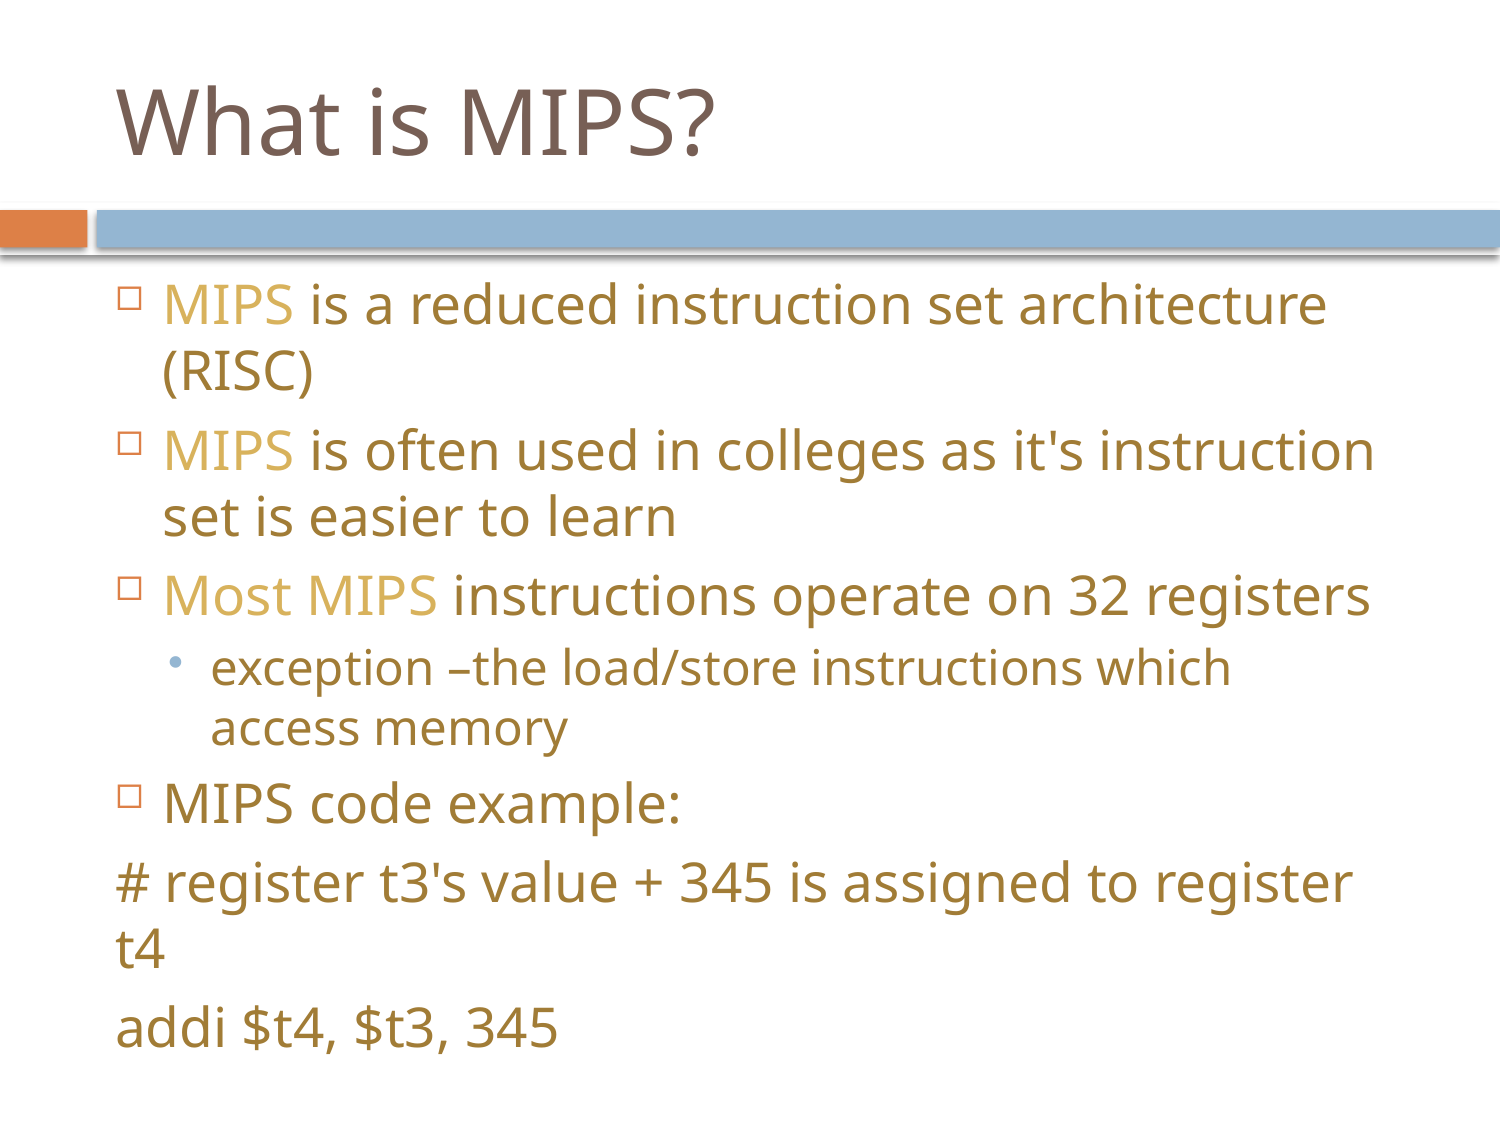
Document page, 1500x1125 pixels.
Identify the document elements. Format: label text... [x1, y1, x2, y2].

list MIPS is a reduced instruction set architecture (RISC) MIPS is often used in colleges as it's instruction set is easier to learn Most MIPS instructions operate on 32 registers exception –the load/store instructions which access memory MIPS code example: # register t3's value + 345 is assigned to register t4 addi $t4, $t3, 345 [100, 262, 1400, 1088]
title What is MIPS? [100, 37, 1438, 200]
